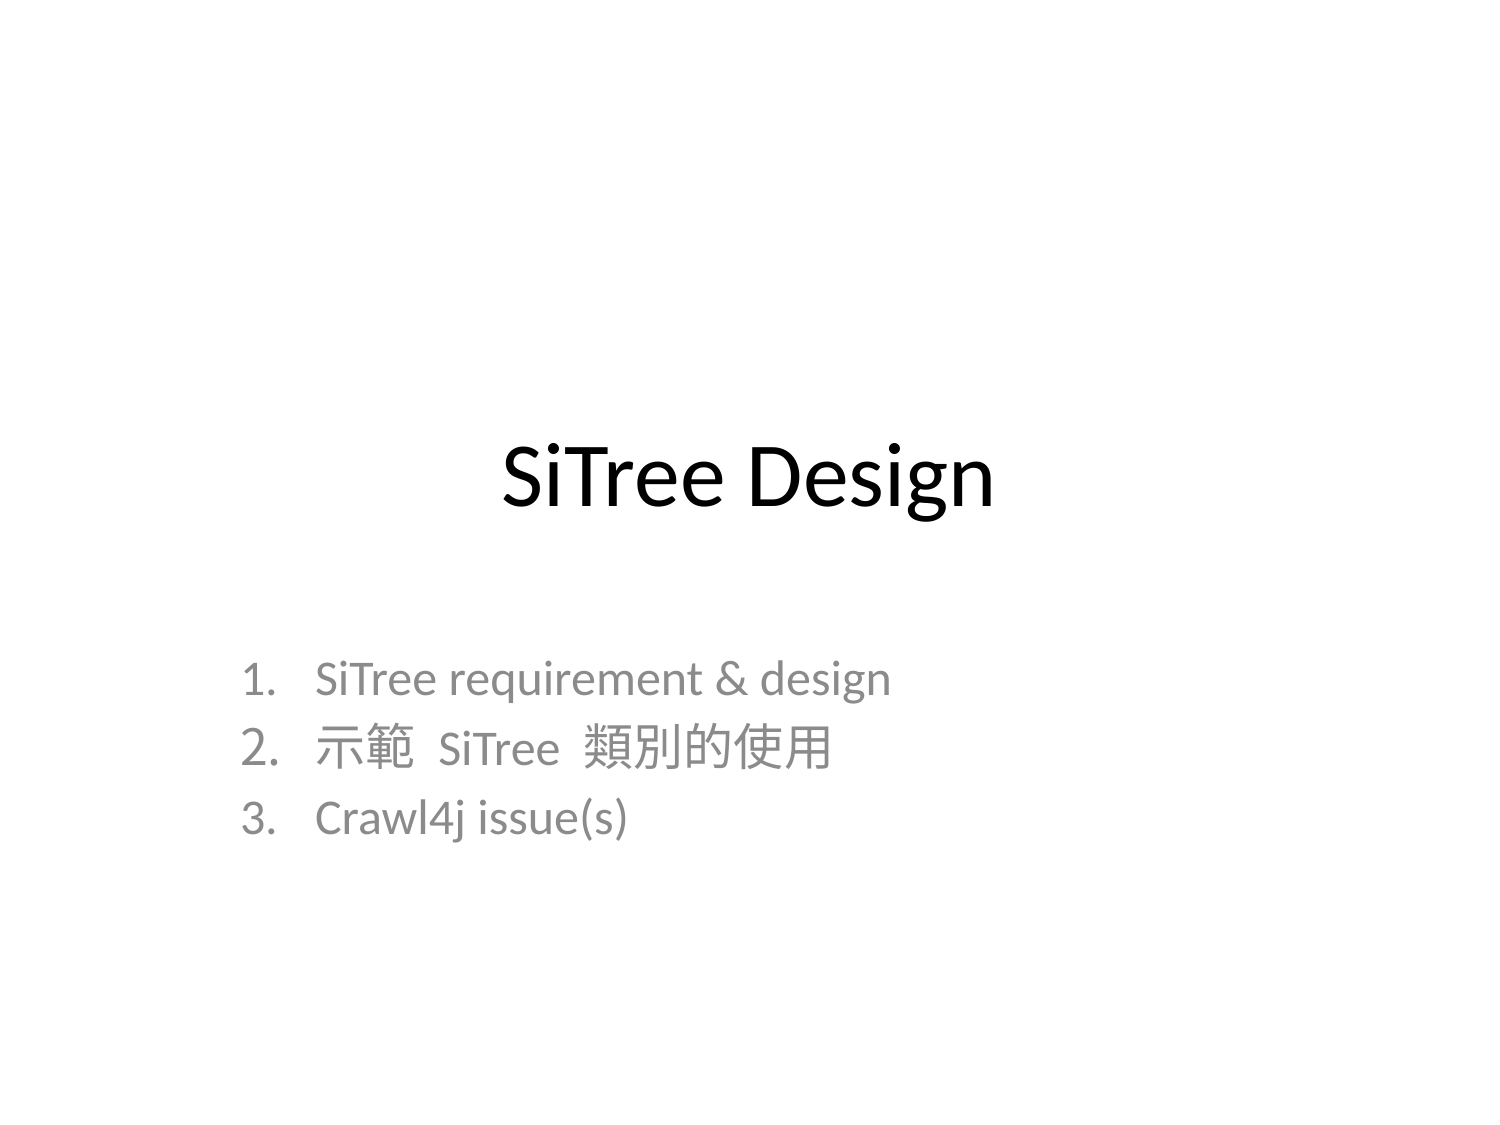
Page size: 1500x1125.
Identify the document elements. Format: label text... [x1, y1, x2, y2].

subtitle SiTree requirement & design 示範 SiTree 類別的使用 Crawl4j issue(s) [225, 637, 1275, 925]
title SiTree Design [112, 349, 1388, 591]
